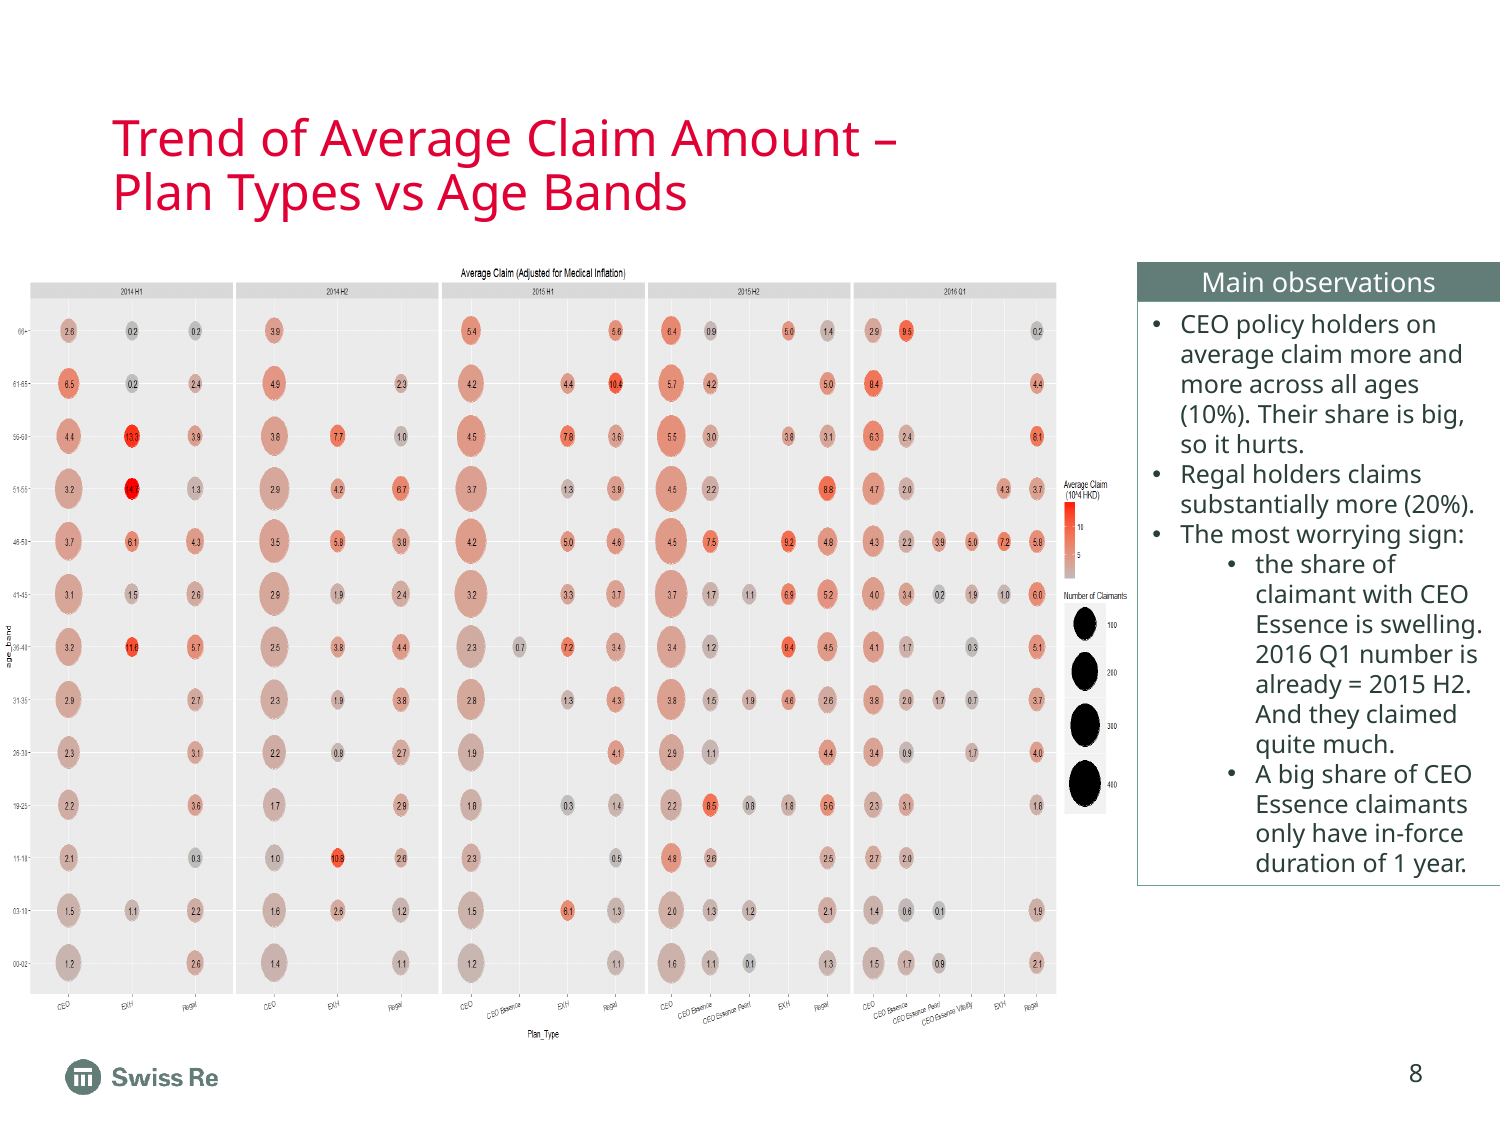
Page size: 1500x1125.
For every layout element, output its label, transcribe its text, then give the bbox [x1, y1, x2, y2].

slide_number 8 [1387, 1061, 1424, 1092]
text_box CEO policy holders on average claim more and more across all ages (10%). Their share is big, so it hurts. Regal holders claims substantially more (20%). The most worrying sign: the share of claimant with CEO Essence is swelling. 2016 Q1 number is already = 2015 H2. And they claimed quite much. A big share of CEO Essence claimants only have in-force duration of 1 year. [1141, 302, 1500, 886]
title Trend of Average Claim Amount – Plan Types vs Age Bands [112, 113, 1424, 228]
picture [0, 262, 1138, 1045]
picture [65, 1059, 218, 1095]
text_box Main observations [1135, 260, 1500, 302]
